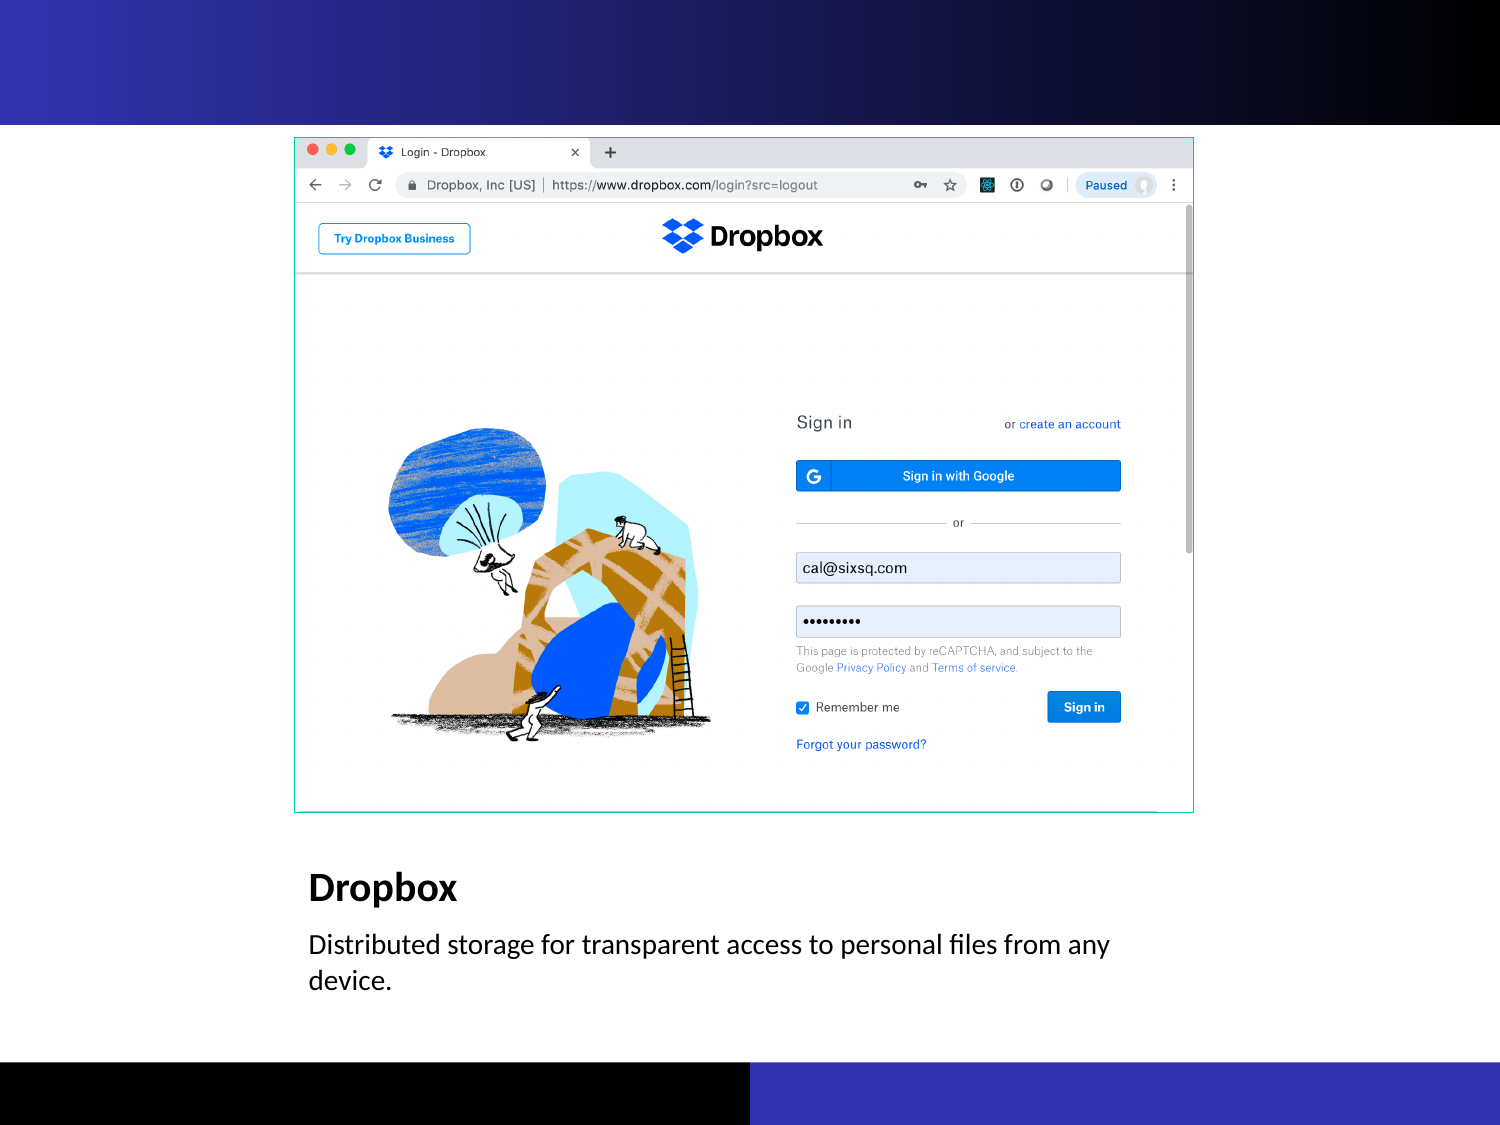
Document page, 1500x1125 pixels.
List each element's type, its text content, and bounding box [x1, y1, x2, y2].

title Dropbox [294, 824, 1194, 917]
list Distributed storage for transparent access to personal files from any device. [294, 917, 1194, 1050]
picture [293, 136, 1195, 813]
